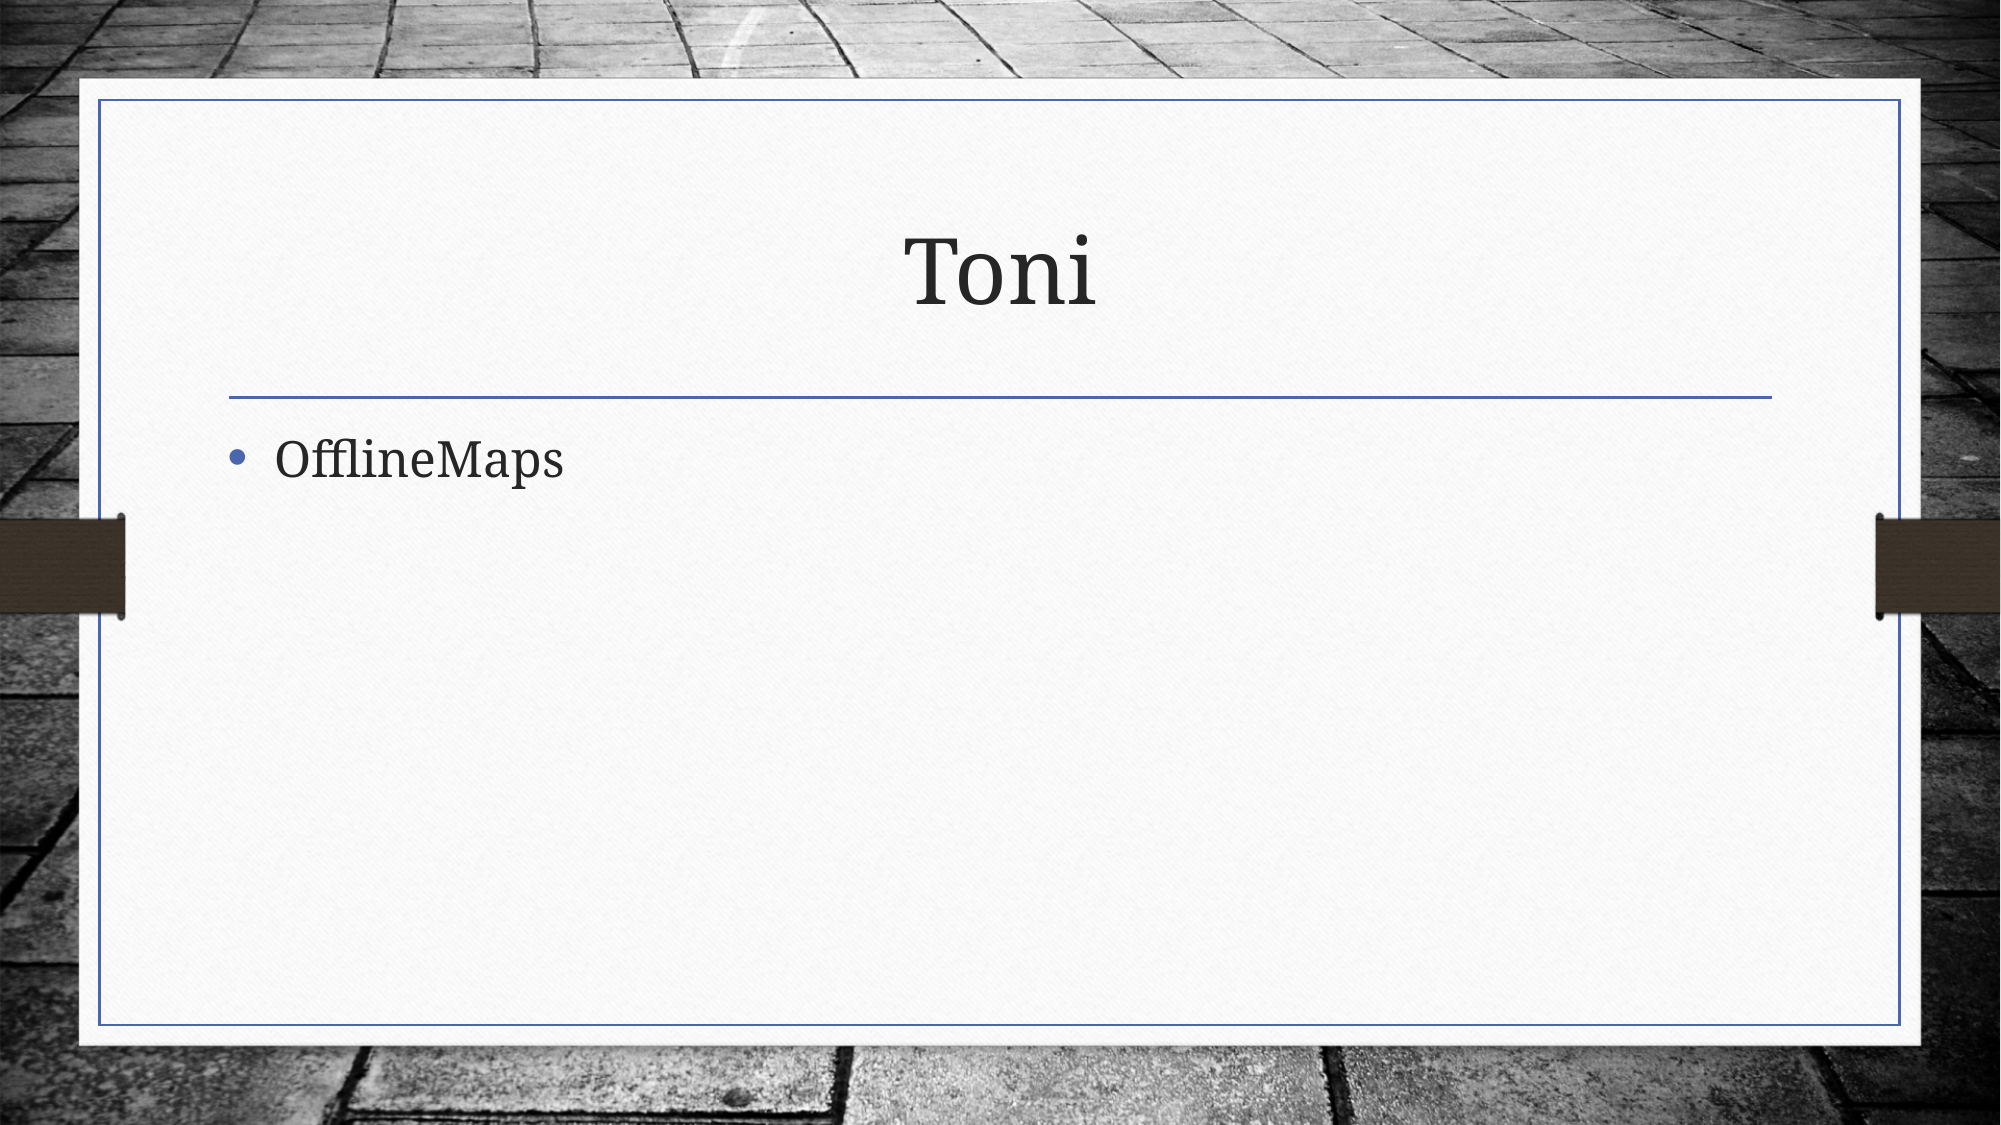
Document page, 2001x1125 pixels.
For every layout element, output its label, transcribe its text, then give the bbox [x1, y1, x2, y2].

picture [0, 0, 2001, 1125]
list OfflineMaps [212, 419, 1788, 964]
title Toni [212, 161, 1788, 375]
